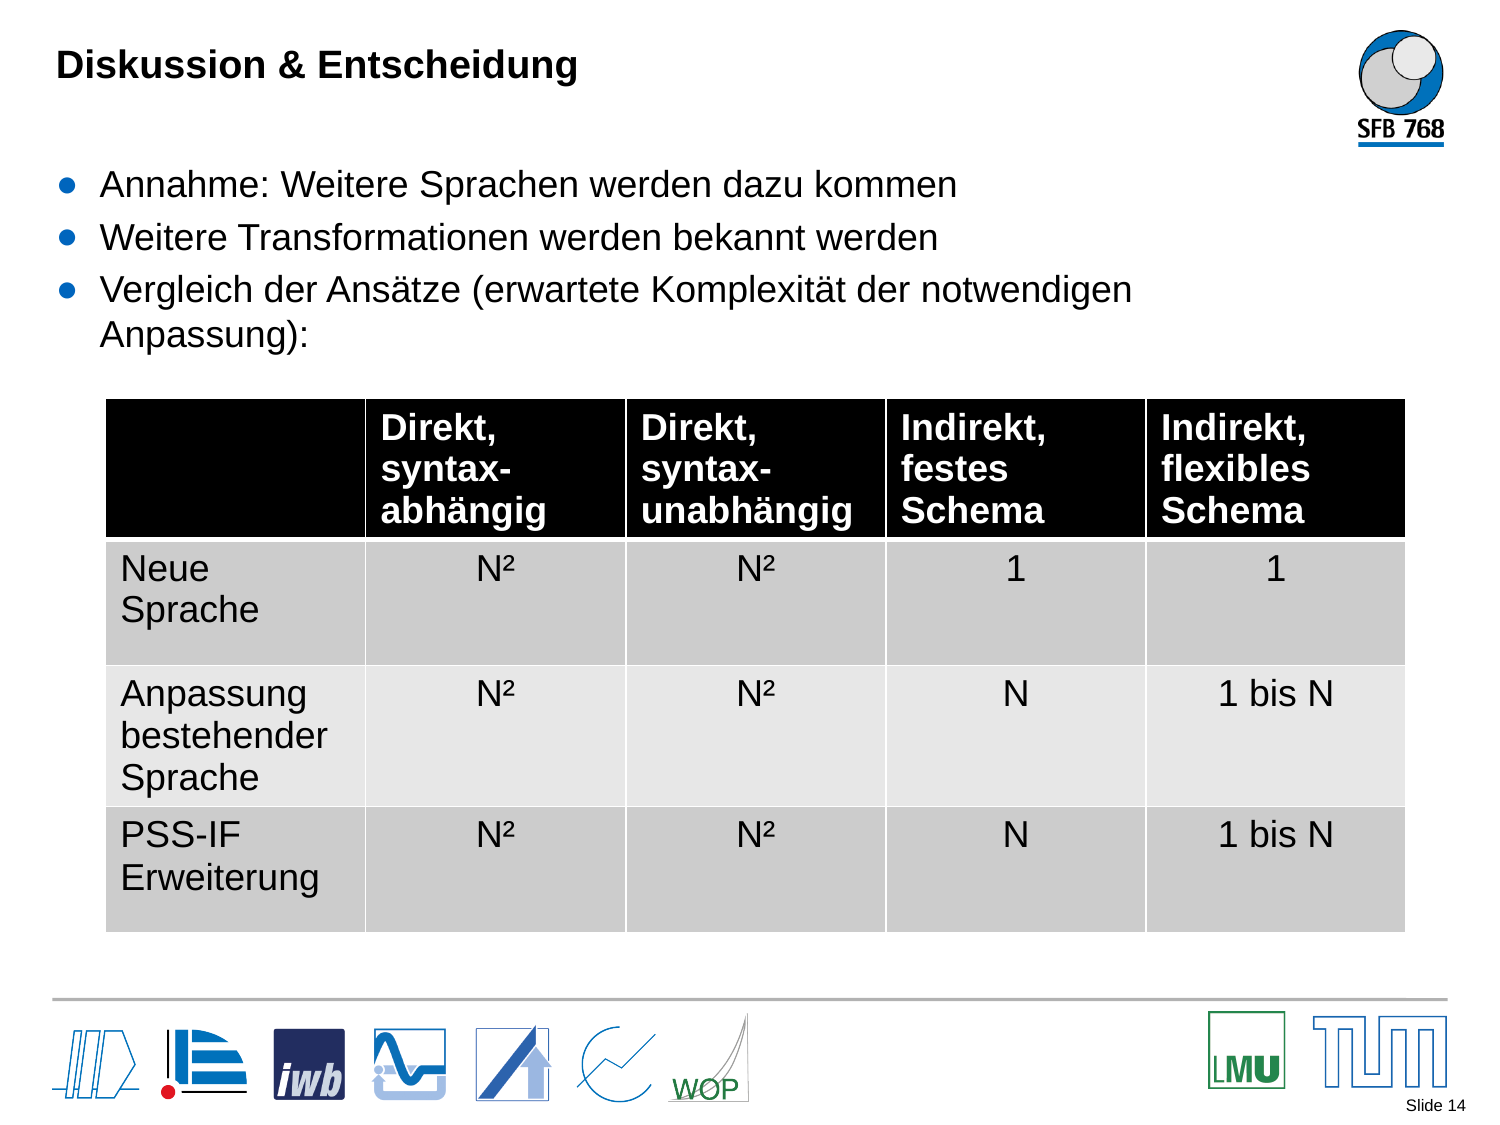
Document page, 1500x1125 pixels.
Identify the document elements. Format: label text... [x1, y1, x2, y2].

table_cell N² [627, 542, 885, 665]
table_header Indirekt, flexibles Schema [1147, 399, 1405, 537]
table_cell N² [627, 666, 885, 806]
table_header Direkt, syntax-unabhängig [627, 399, 885, 537]
table_cell Anpassung bestehender Sprache [106, 666, 365, 806]
table_cell N² [366, 542, 625, 665]
title Diskussion & Entscheidung [41, 32, 1359, 96]
table_cell N [887, 807, 1145, 932]
table_cell 1 [1147, 542, 1405, 665]
table_header Indirekt, festes Schema [887, 399, 1145, 537]
picture [1208, 1011, 1447, 1089]
picture [52, 1012, 749, 1106]
table_header [106, 399, 365, 537]
table_cell 1 [887, 542, 1145, 665]
table_cell 1 bis N [1147, 807, 1405, 932]
table_cell Neue Sprache [106, 542, 365, 665]
list Annahme: Weitere Sprachen werden dazu kommen Weitere Transformationen werden bekannt werden Vergleich der Ansätze (erwartete Komplexität der notwendigen Anpassung): [41, 153, 1359, 891]
picture [1358, 30, 1444, 147]
table_cell N² [627, 807, 885, 932]
table_header Direkt, syntax-abhängig [366, 399, 625, 537]
table_cell PSS-IF Erweiterung [106, 807, 365, 932]
table_cell N² [366, 666, 625, 806]
table_cell 1 bis N [1147, 666, 1405, 806]
table_cell N [887, 666, 1145, 806]
table_cell N² [366, 807, 625, 932]
